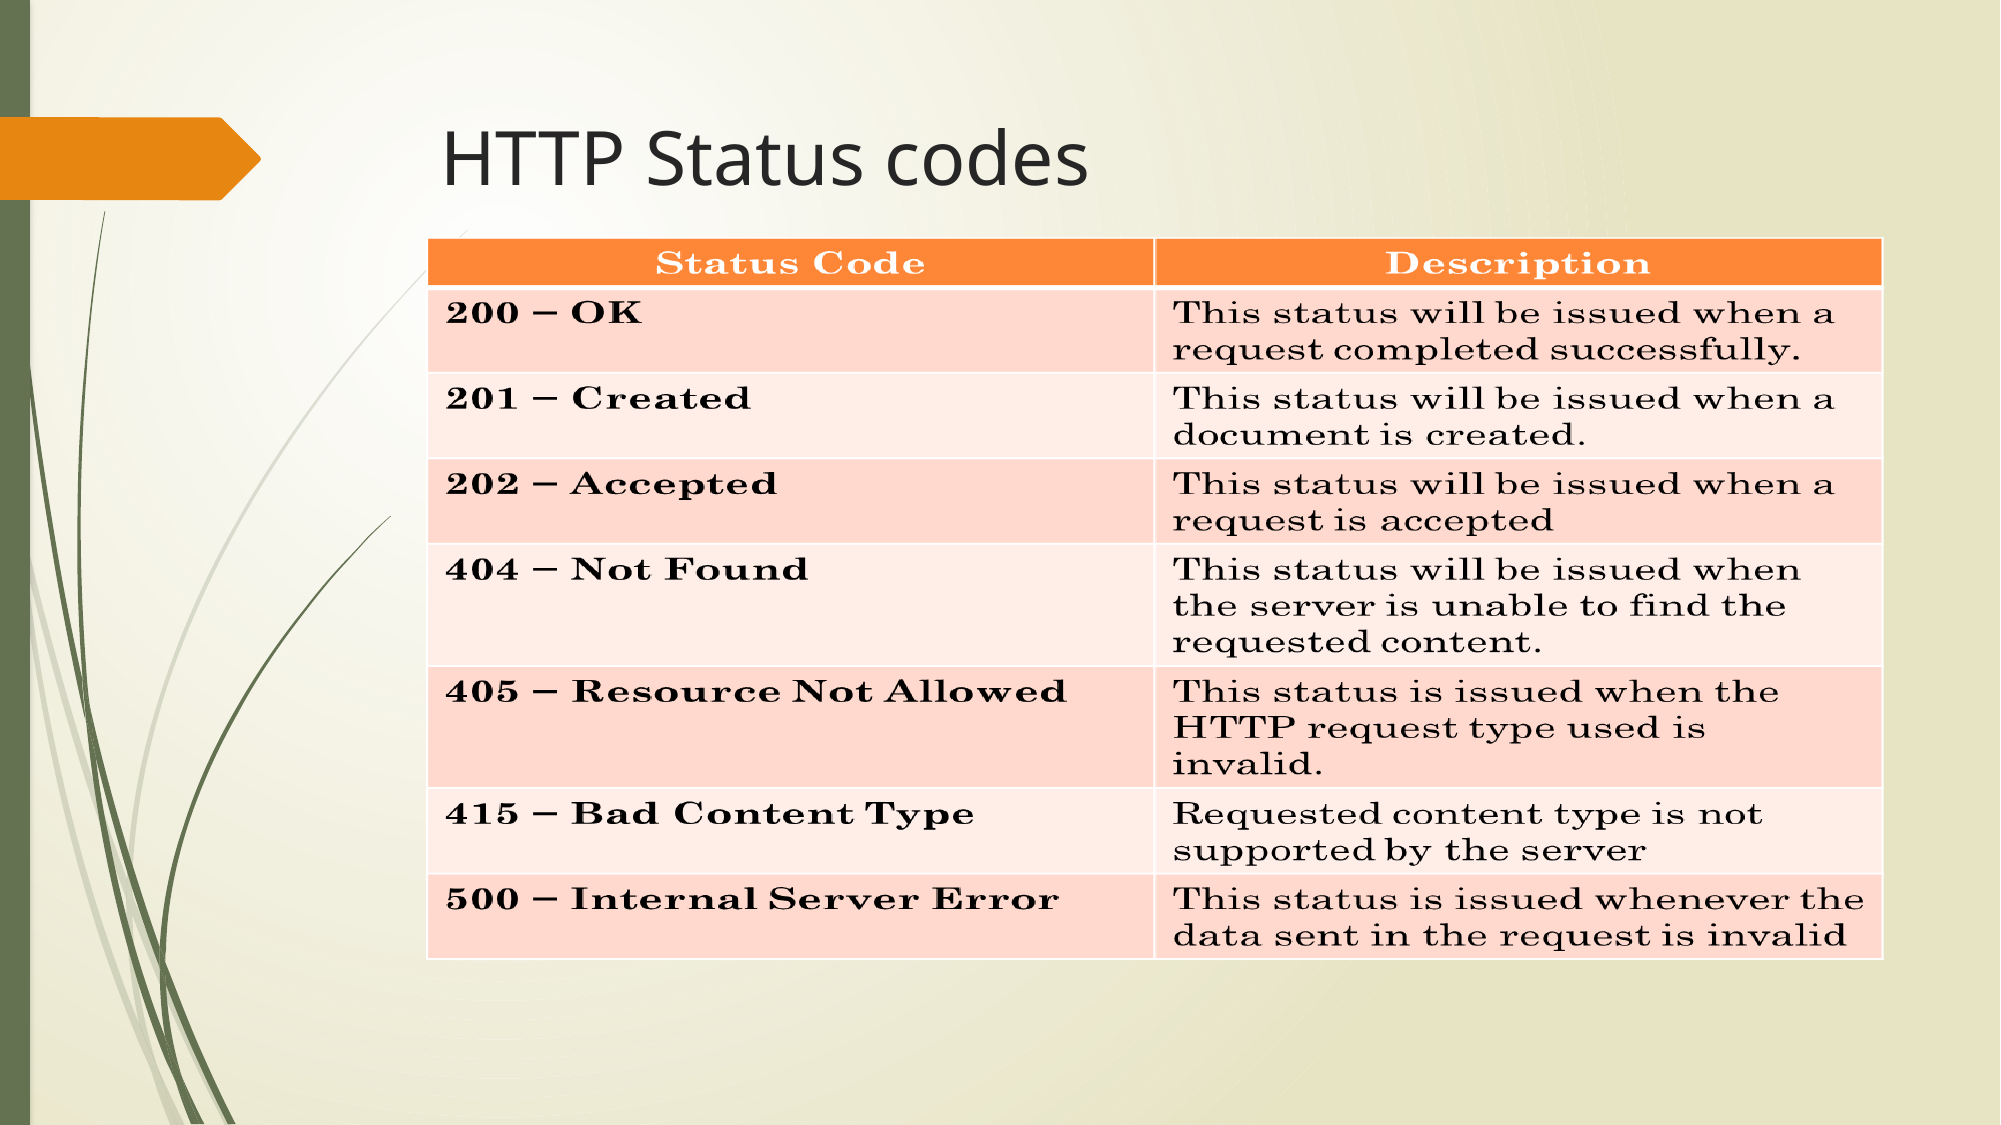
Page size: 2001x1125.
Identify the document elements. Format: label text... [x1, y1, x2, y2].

title HTTP Status codes [425, 102, 1888, 232]
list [425, 232, 1888, 971]
